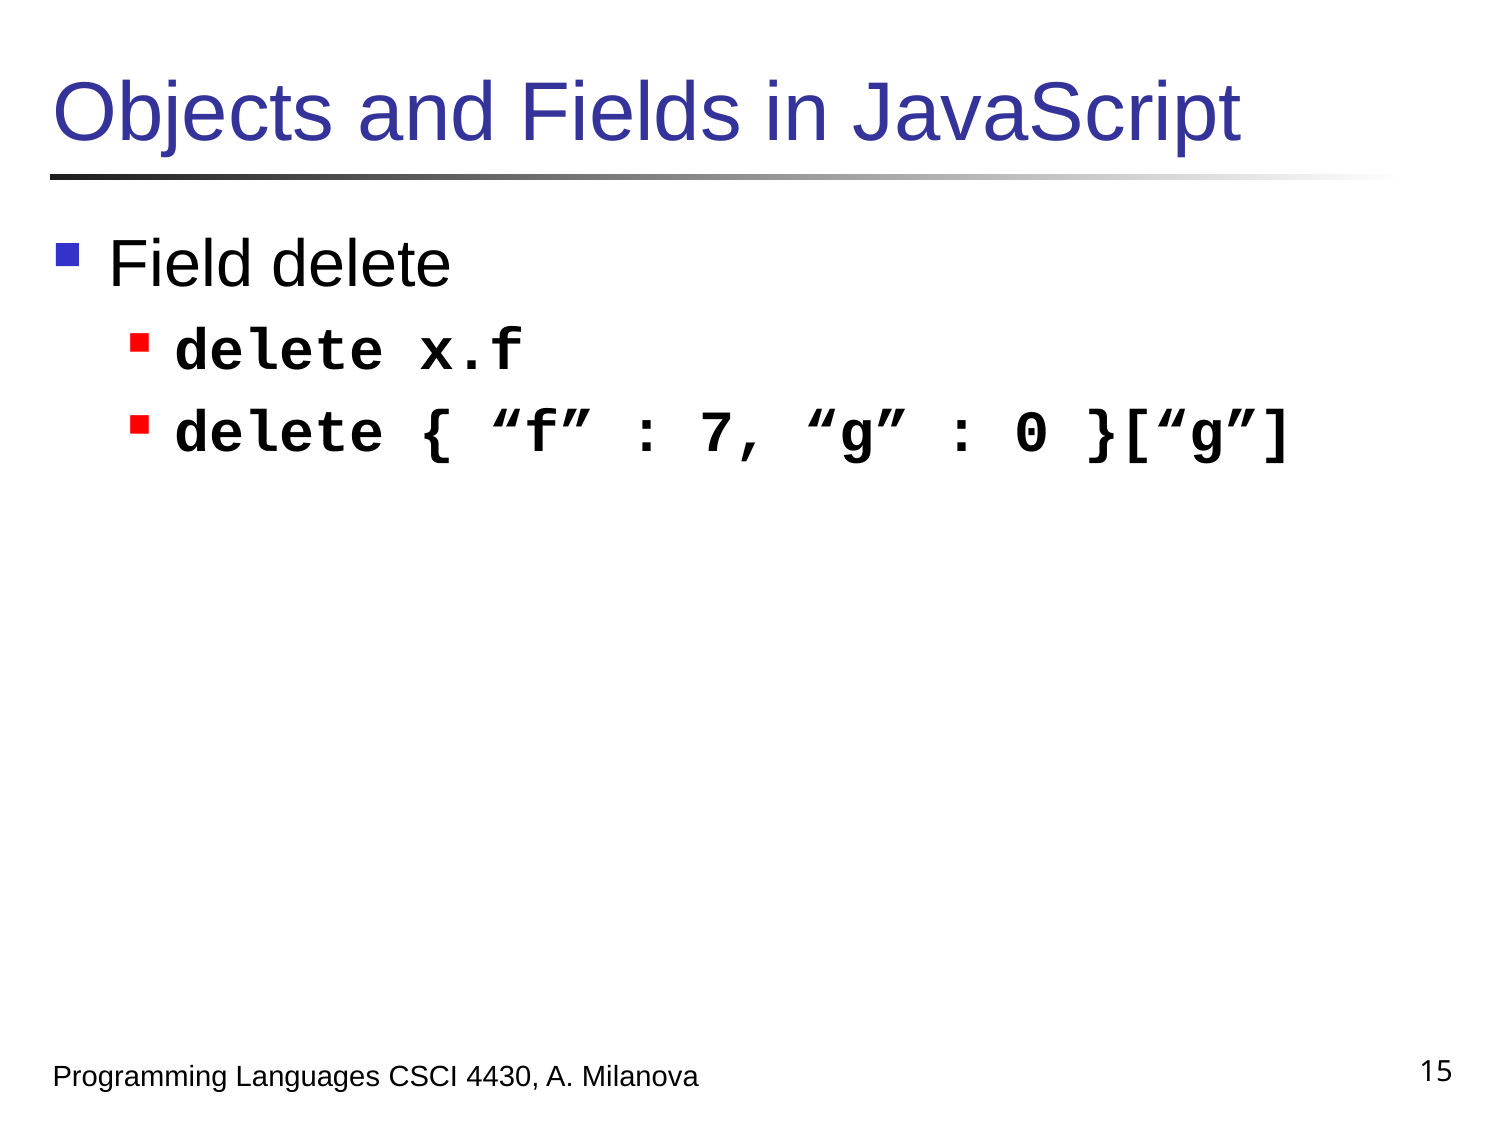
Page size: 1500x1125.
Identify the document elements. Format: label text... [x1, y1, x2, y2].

footer Programming Languages CSCI 4430, A. Milanova [37, 1025, 813, 1100]
title Objects and Fields in JavaScript [37, 0, 1466, 165]
list Field delete delete x.f delete { “f” : 7, “g” : 0 }[“g”] [37, 212, 1469, 1000]
slide_number 15 [1155, 1024, 1468, 1100]
